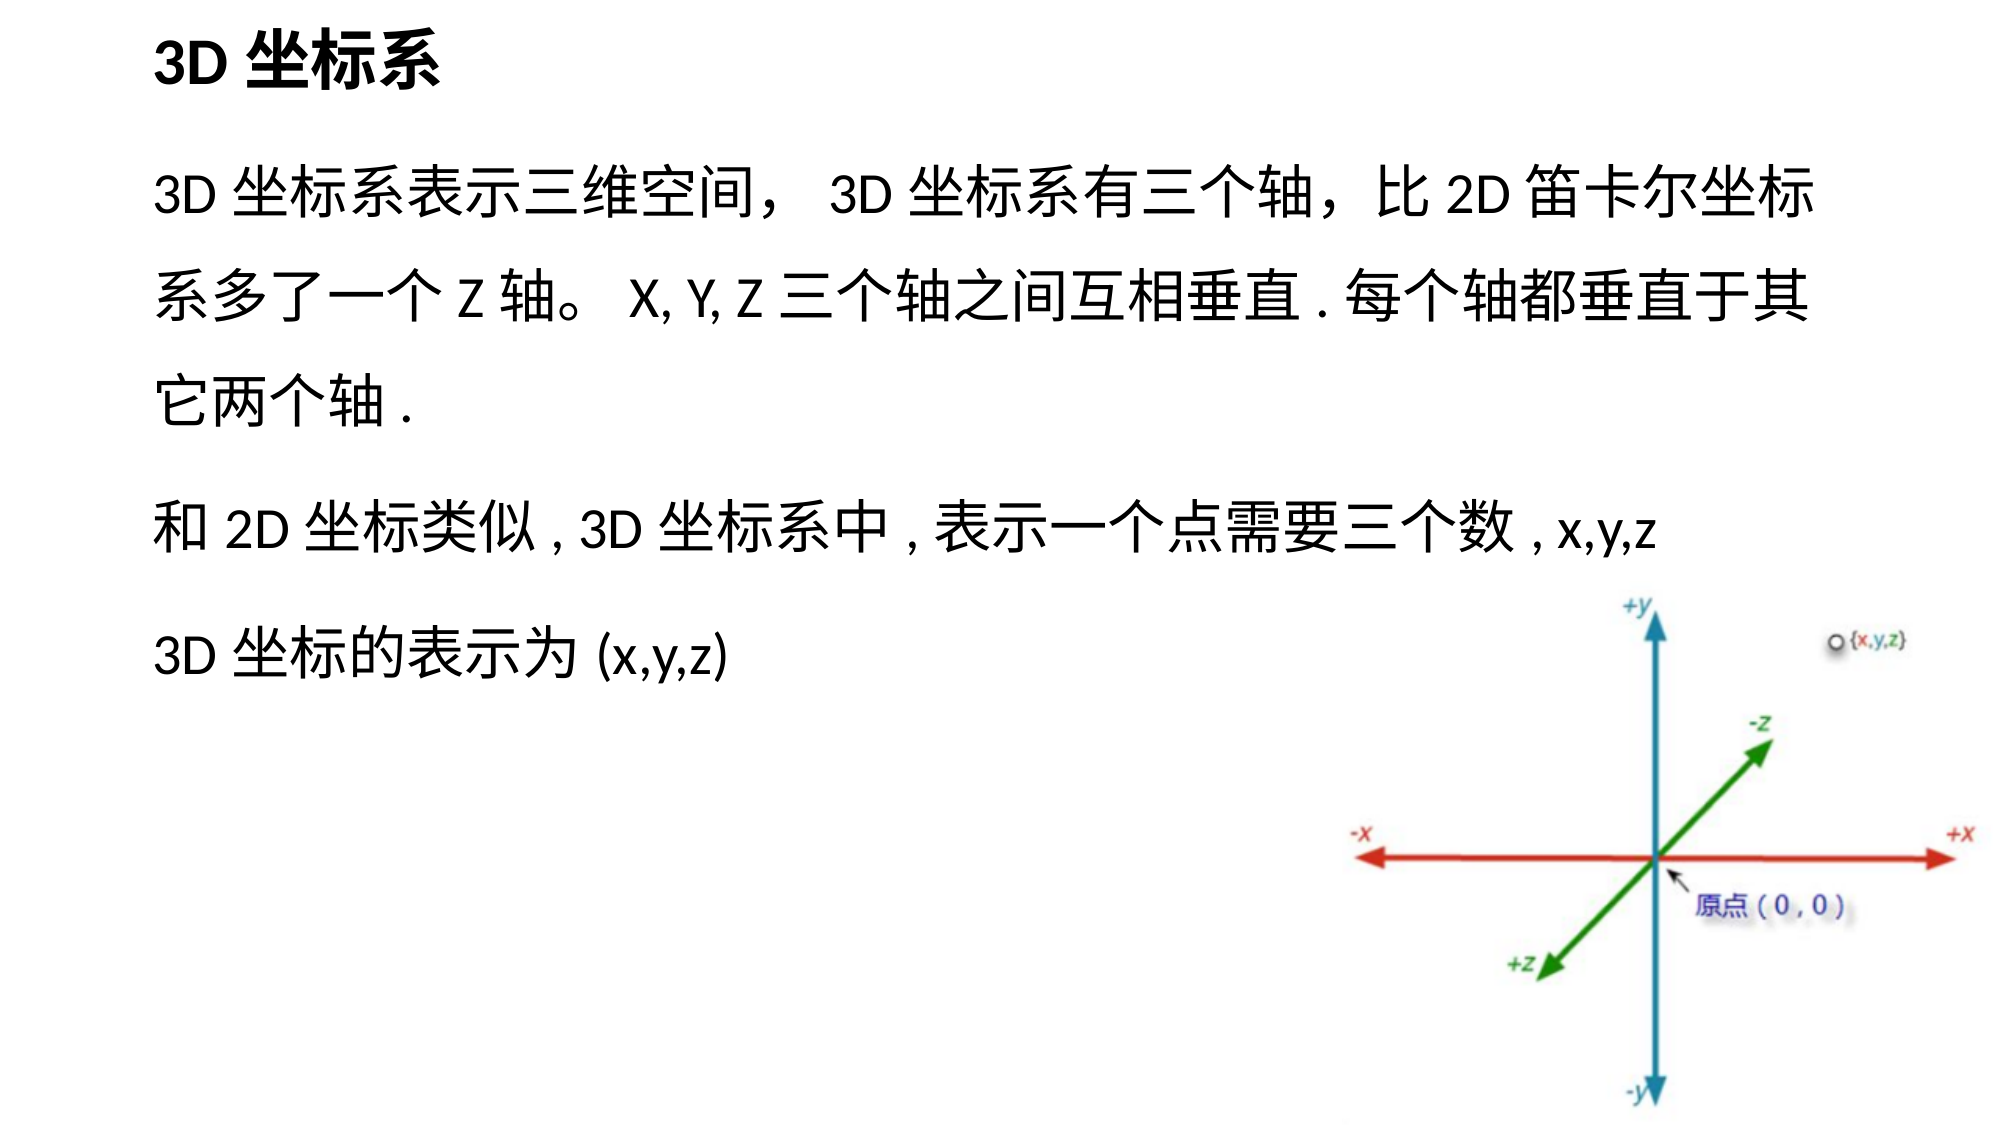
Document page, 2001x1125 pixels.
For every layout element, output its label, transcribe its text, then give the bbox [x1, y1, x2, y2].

picture [1342, 581, 2000, 1125]
list 3D坐标系 3D坐标系表示三维空间，3D坐标系有三个轴，比2D笛卡尔坐标系多了一个Z轴。X, Y, Z三个轴之间互相垂直.每个轴都垂直于其它两个轴. 和2D坐标类似, 3D坐标系中,表示一个点需要三个数, x,y,z 3D坐标的表示为(x,y,z) [137, 19, 1863, 1099]
